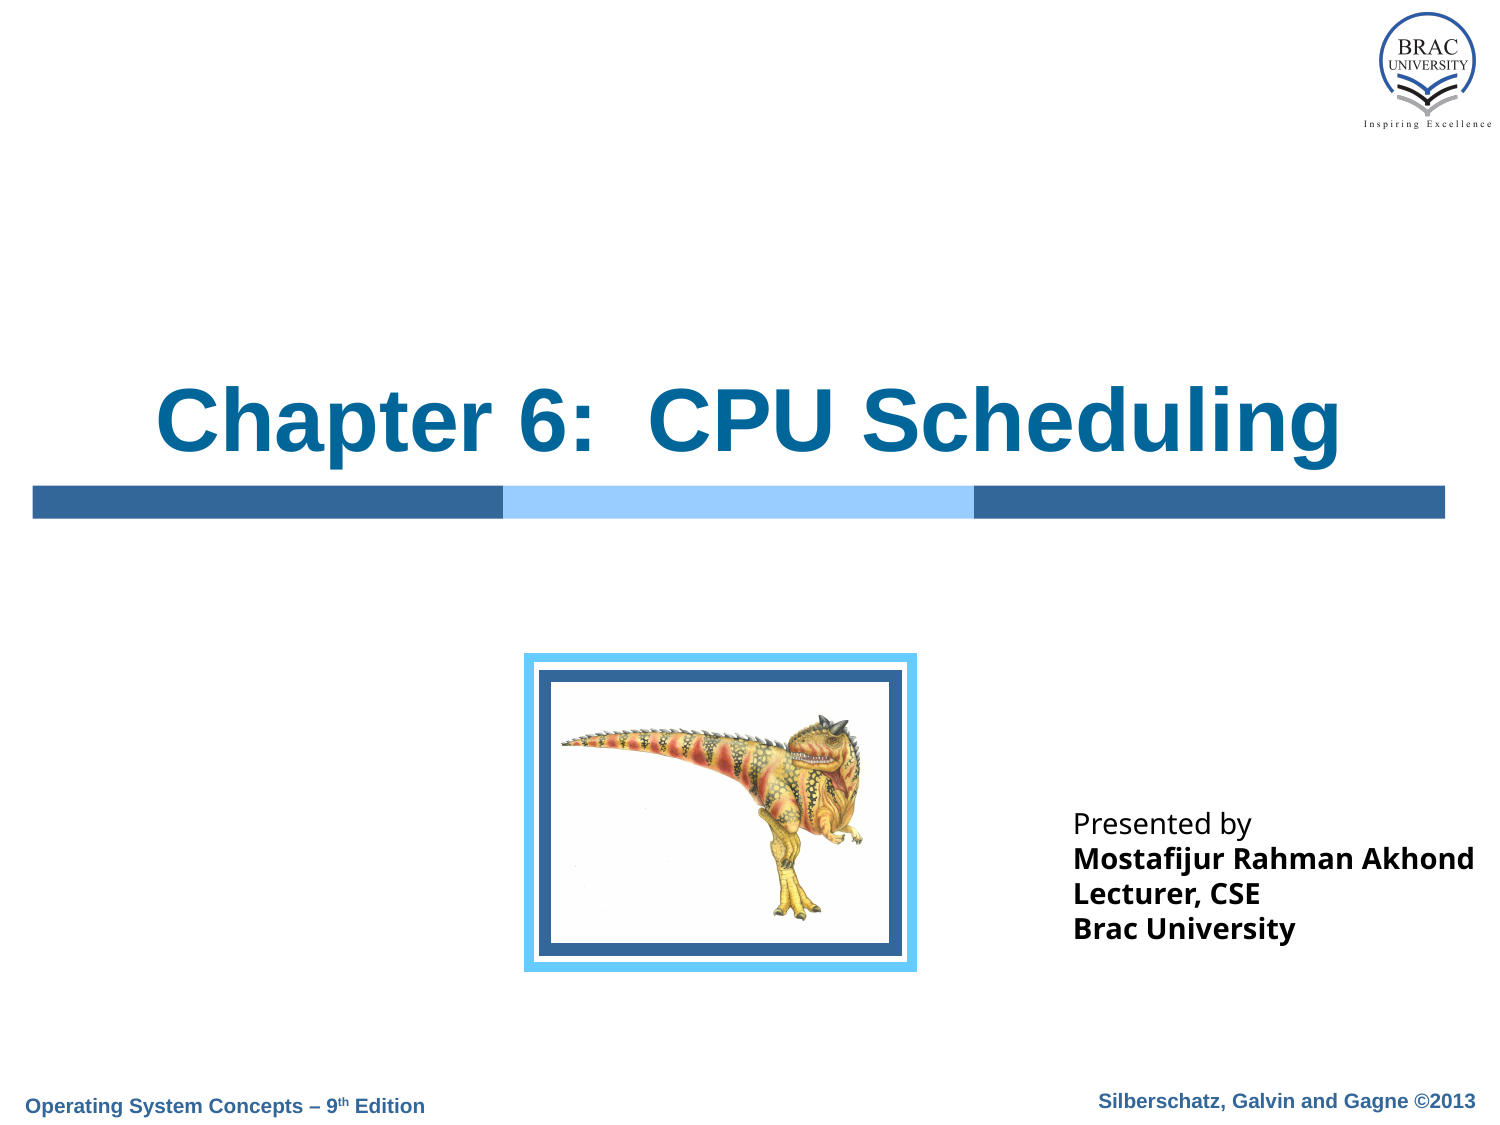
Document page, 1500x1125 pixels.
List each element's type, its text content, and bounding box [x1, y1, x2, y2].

picture [1364, 12, 1491, 129]
title Chapter 6: CPU Scheduling [112, 128, 1388, 478]
picture [551, 682, 889, 943]
text_box Presented by Mostafijur Rahman Akhond Lecturer, CSE Brac University [1058, 798, 1500, 953]
